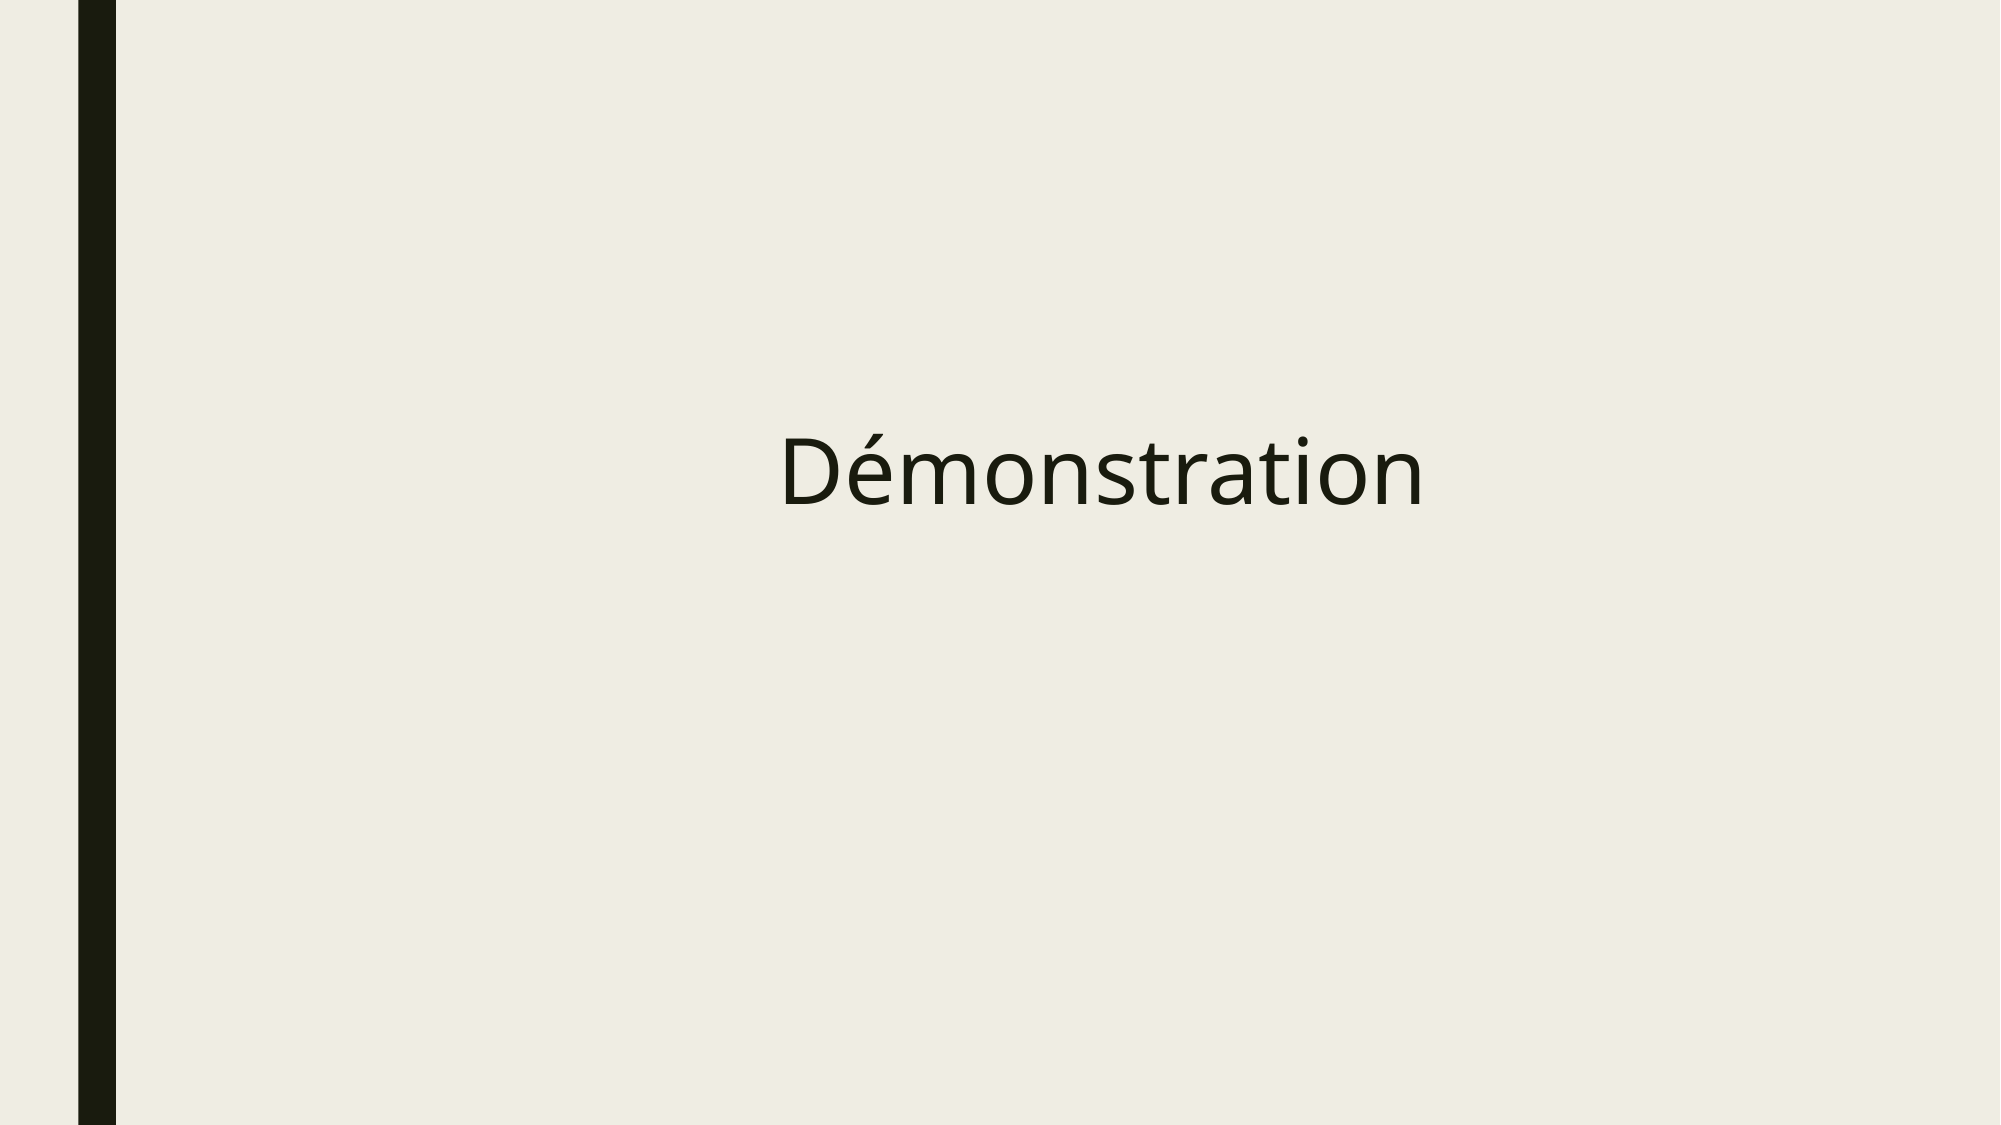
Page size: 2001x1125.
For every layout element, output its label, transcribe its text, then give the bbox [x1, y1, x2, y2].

title Démonstration [315, 418, 1891, 663]
